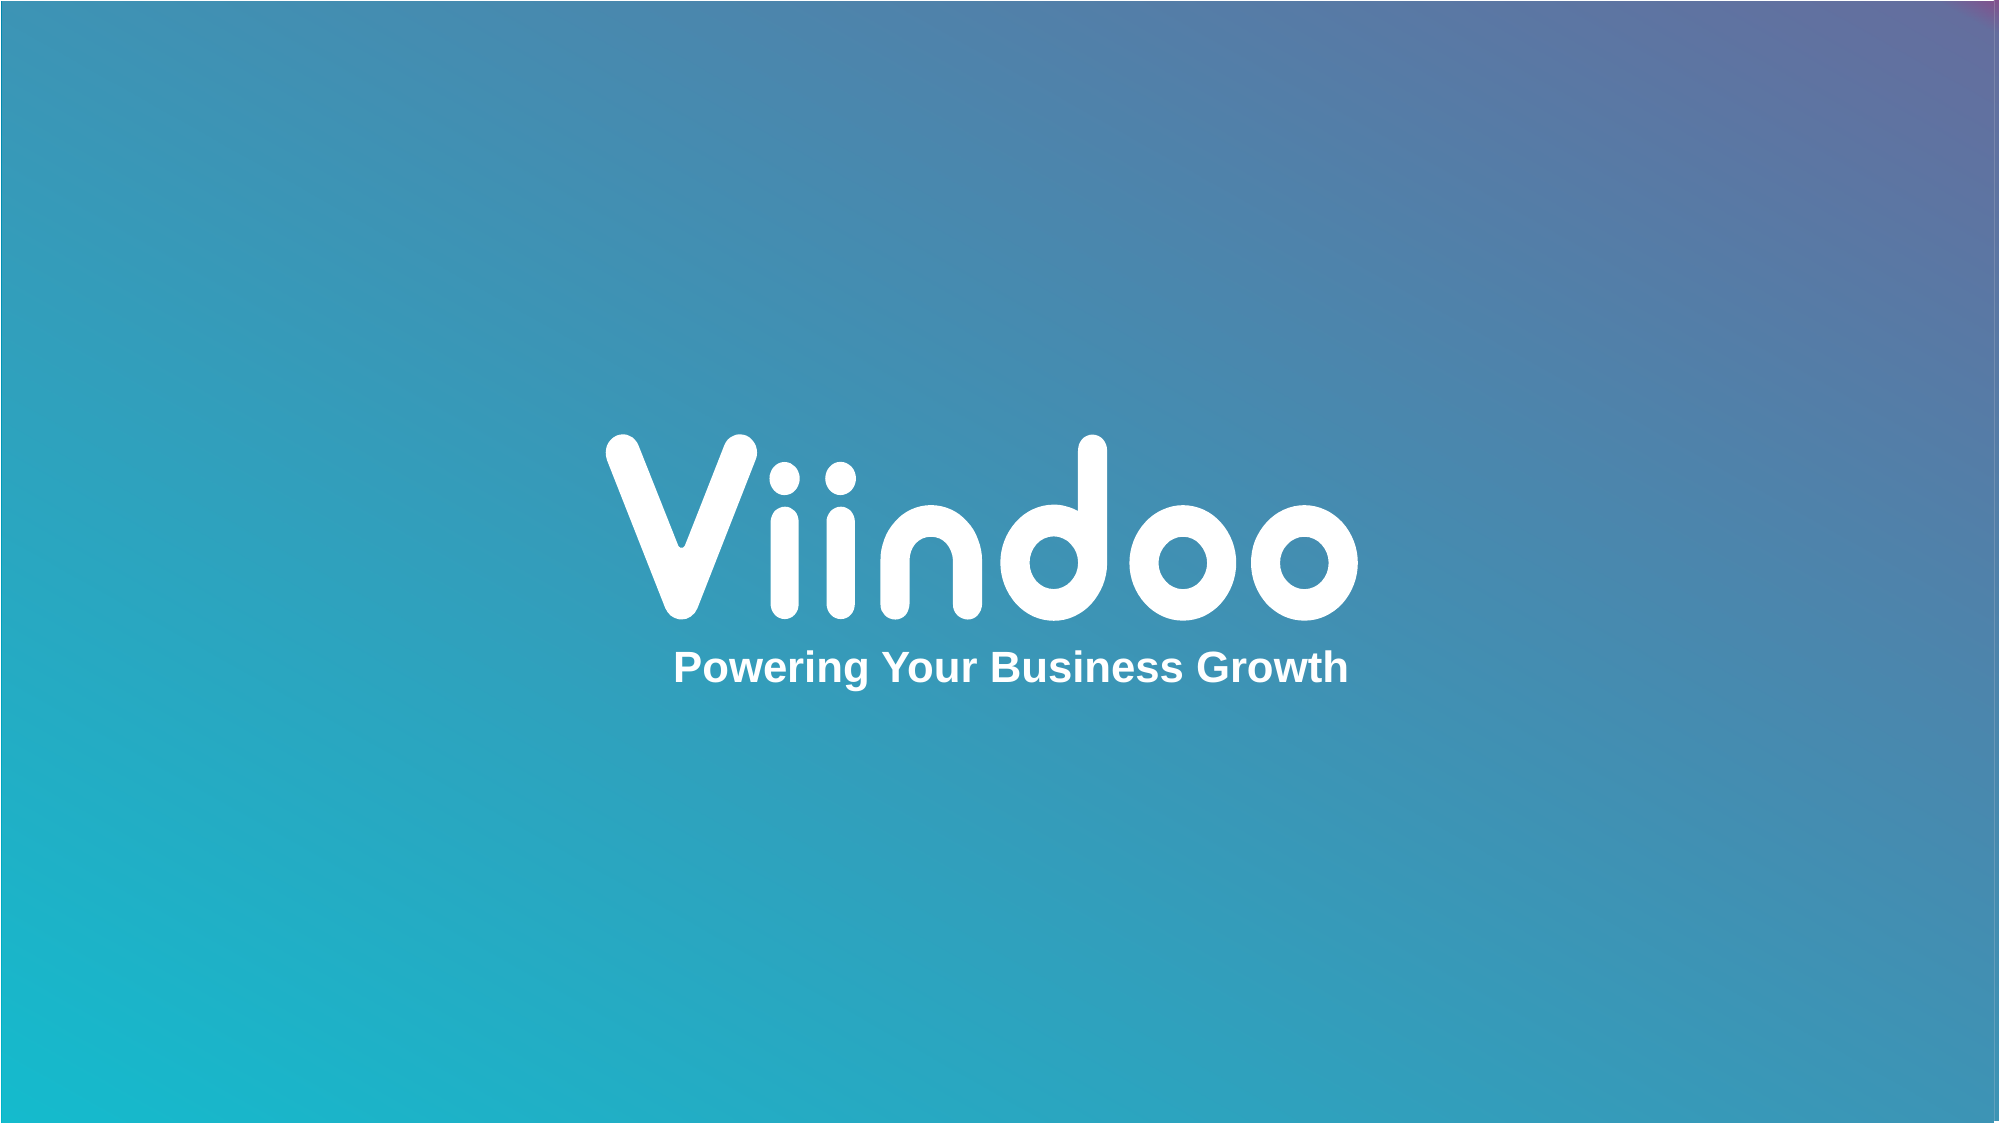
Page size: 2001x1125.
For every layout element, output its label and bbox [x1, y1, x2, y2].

picture [0, 0, 2000, 1123]
text_box [605, 433, 1364, 623]
